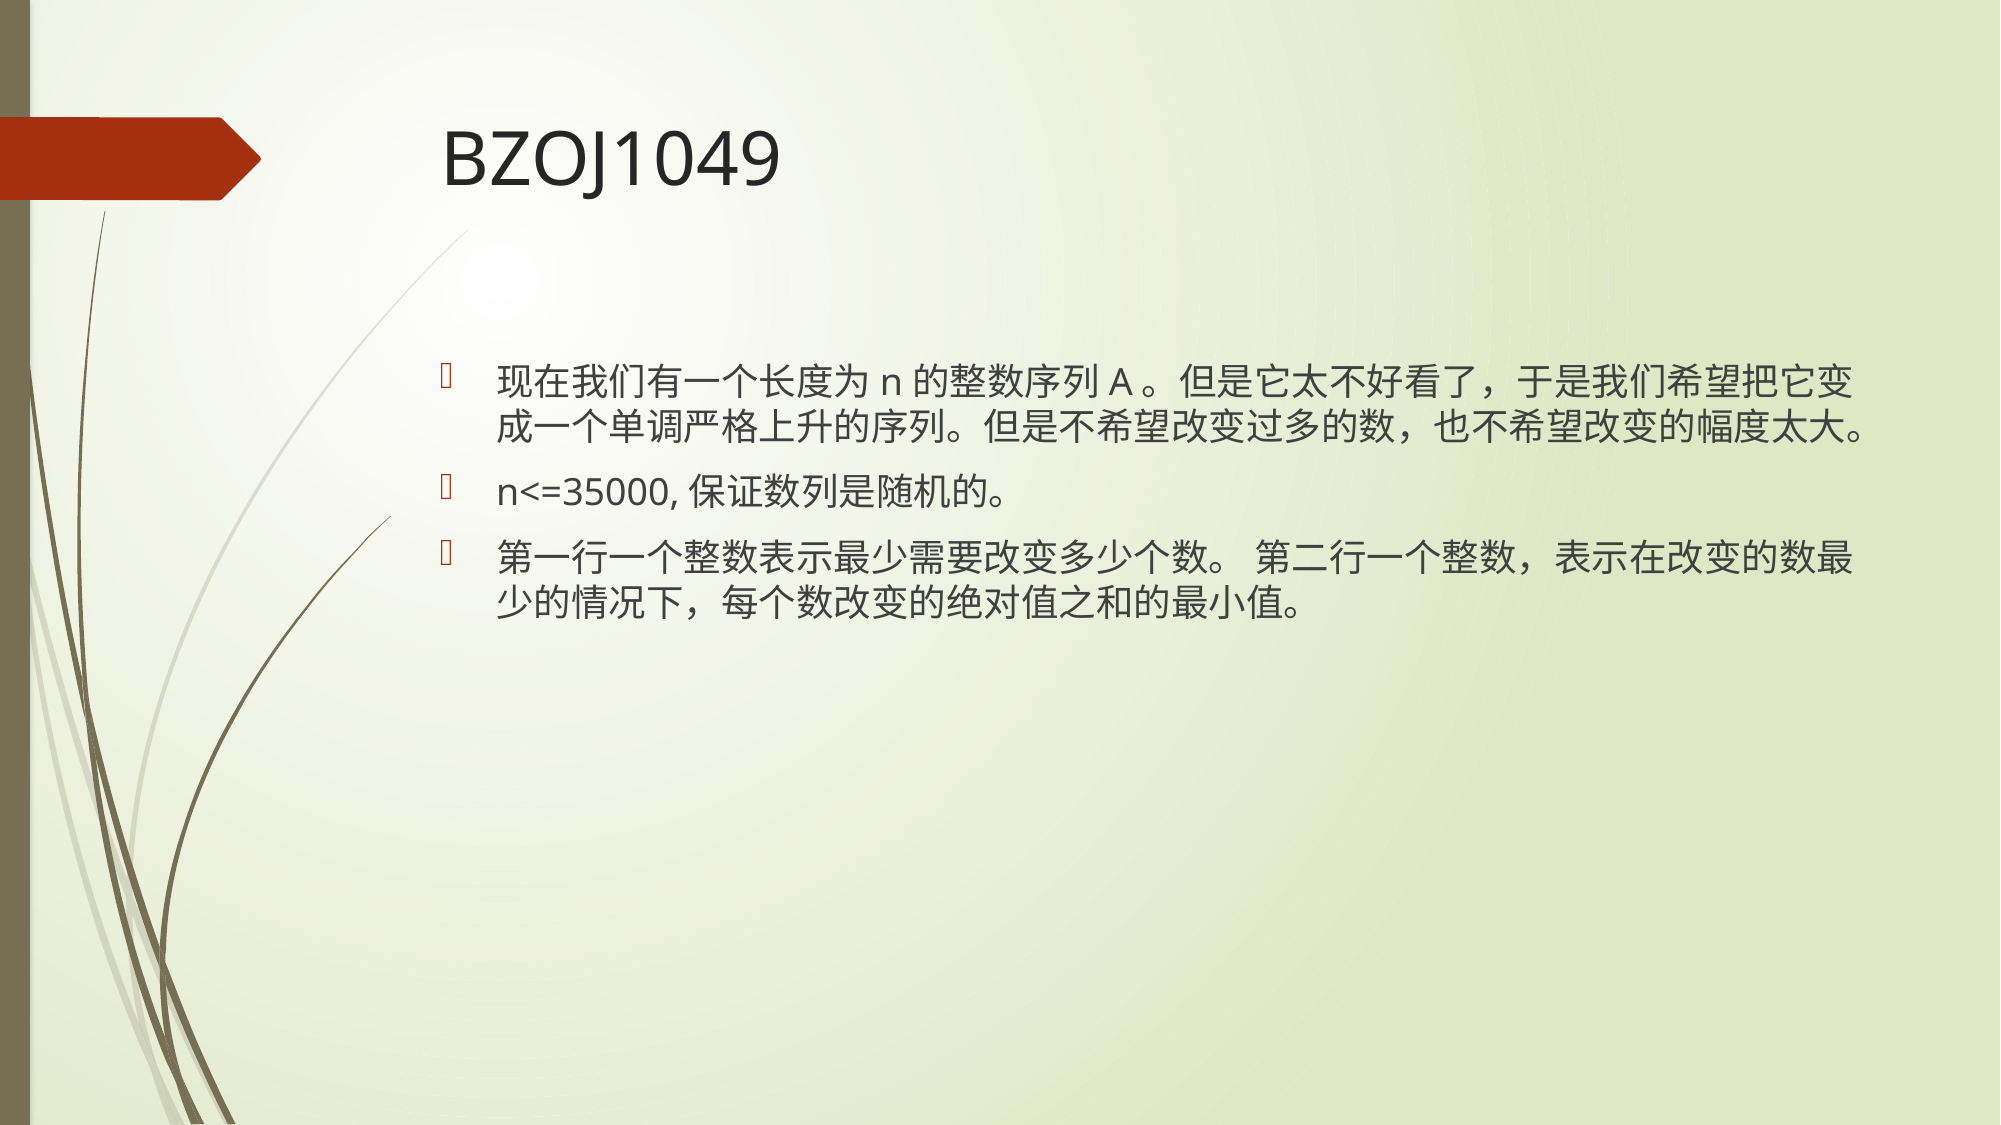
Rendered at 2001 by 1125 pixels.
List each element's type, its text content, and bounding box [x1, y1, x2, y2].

title BZOJ1049 [425, 102, 1888, 313]
list 现在我们有一个长度为n的整数序列A。但是它太不好看了，于是我们希望把它变成一个单调严格上升的序列。但是不希望改变过多的数，也不希望改变的幅度太大。 n<=35000,保证数列是随机的。 第一行一个整数表示最少需要改变多少个数。 第二行一个整数，表示在改变的数最少的情况下，每个数改变的绝对值之和的最小值。 [424, 350, 1888, 970]
